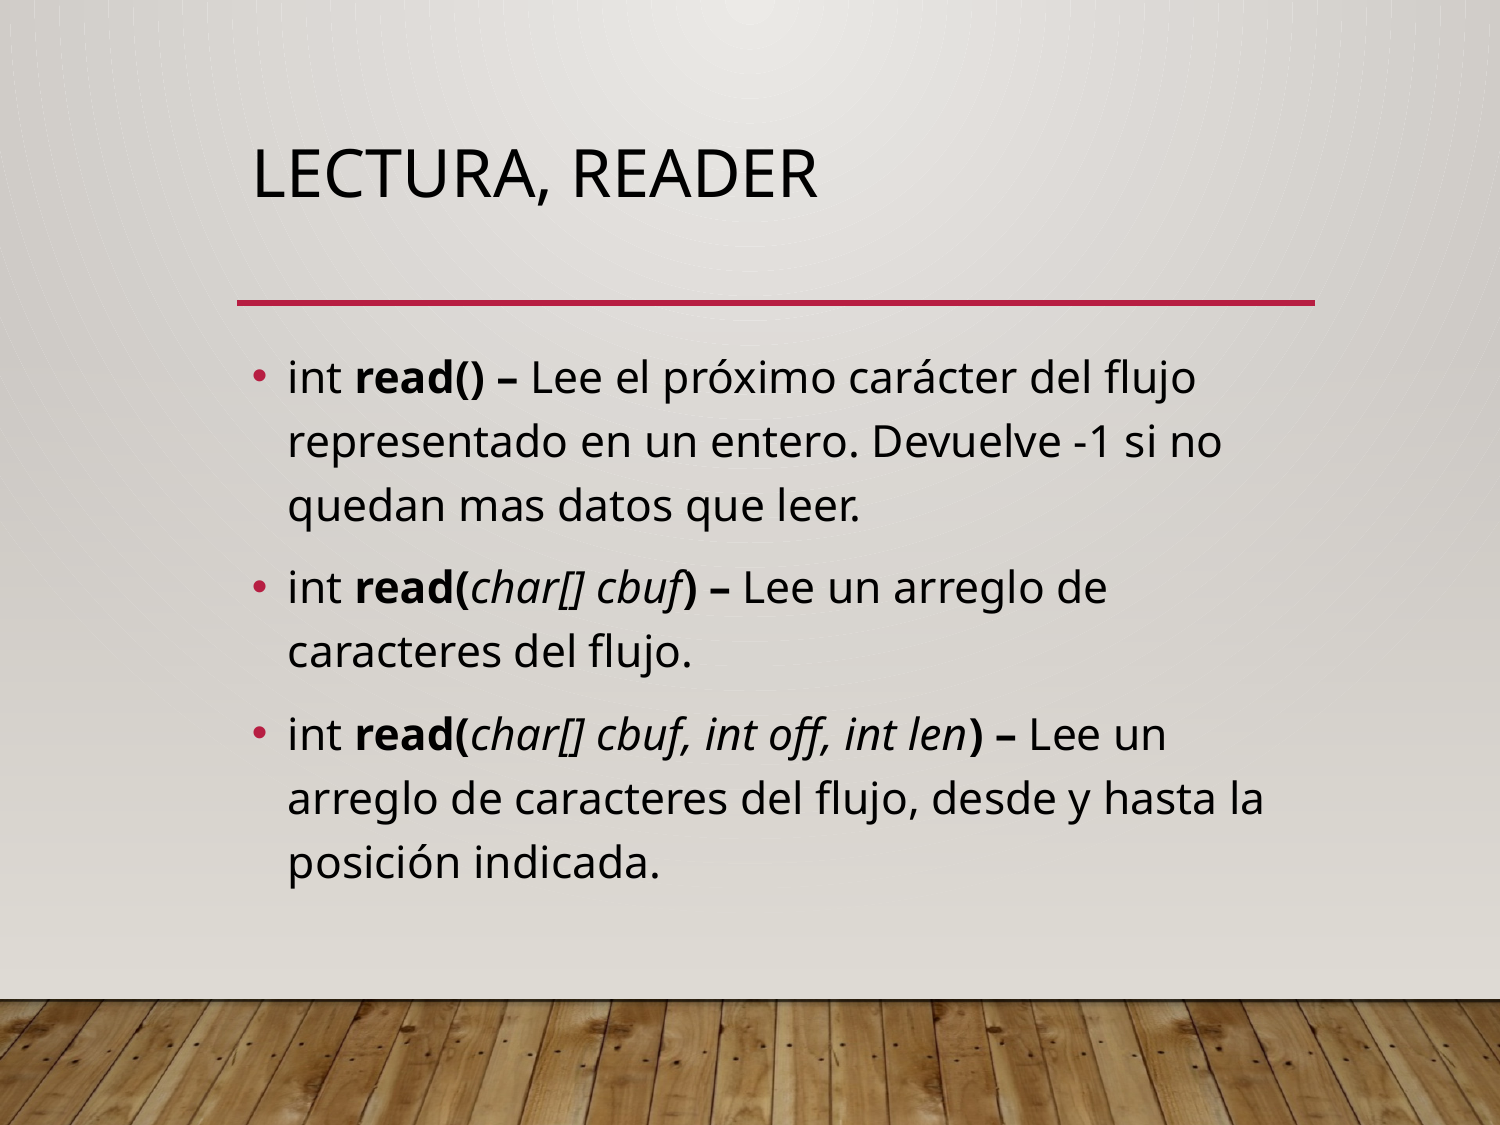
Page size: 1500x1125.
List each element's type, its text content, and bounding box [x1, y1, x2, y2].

title Lectura, Reader [236, 131, 1315, 305]
list int read() – Lee el próximo carácter del flujo representado en un entero. Devuelve -1 si no quedan mas datos que leer. int read(char[] cbuf) – Lee un arreglo de caracteres del flujo. int read(char[] cbuf, int off, int len) – Lee un arreglo de caracteres del flujo, desde y hasta la posición indicada. [236, 330, 1315, 897]
picture [0, 999, 1500, 1125]
